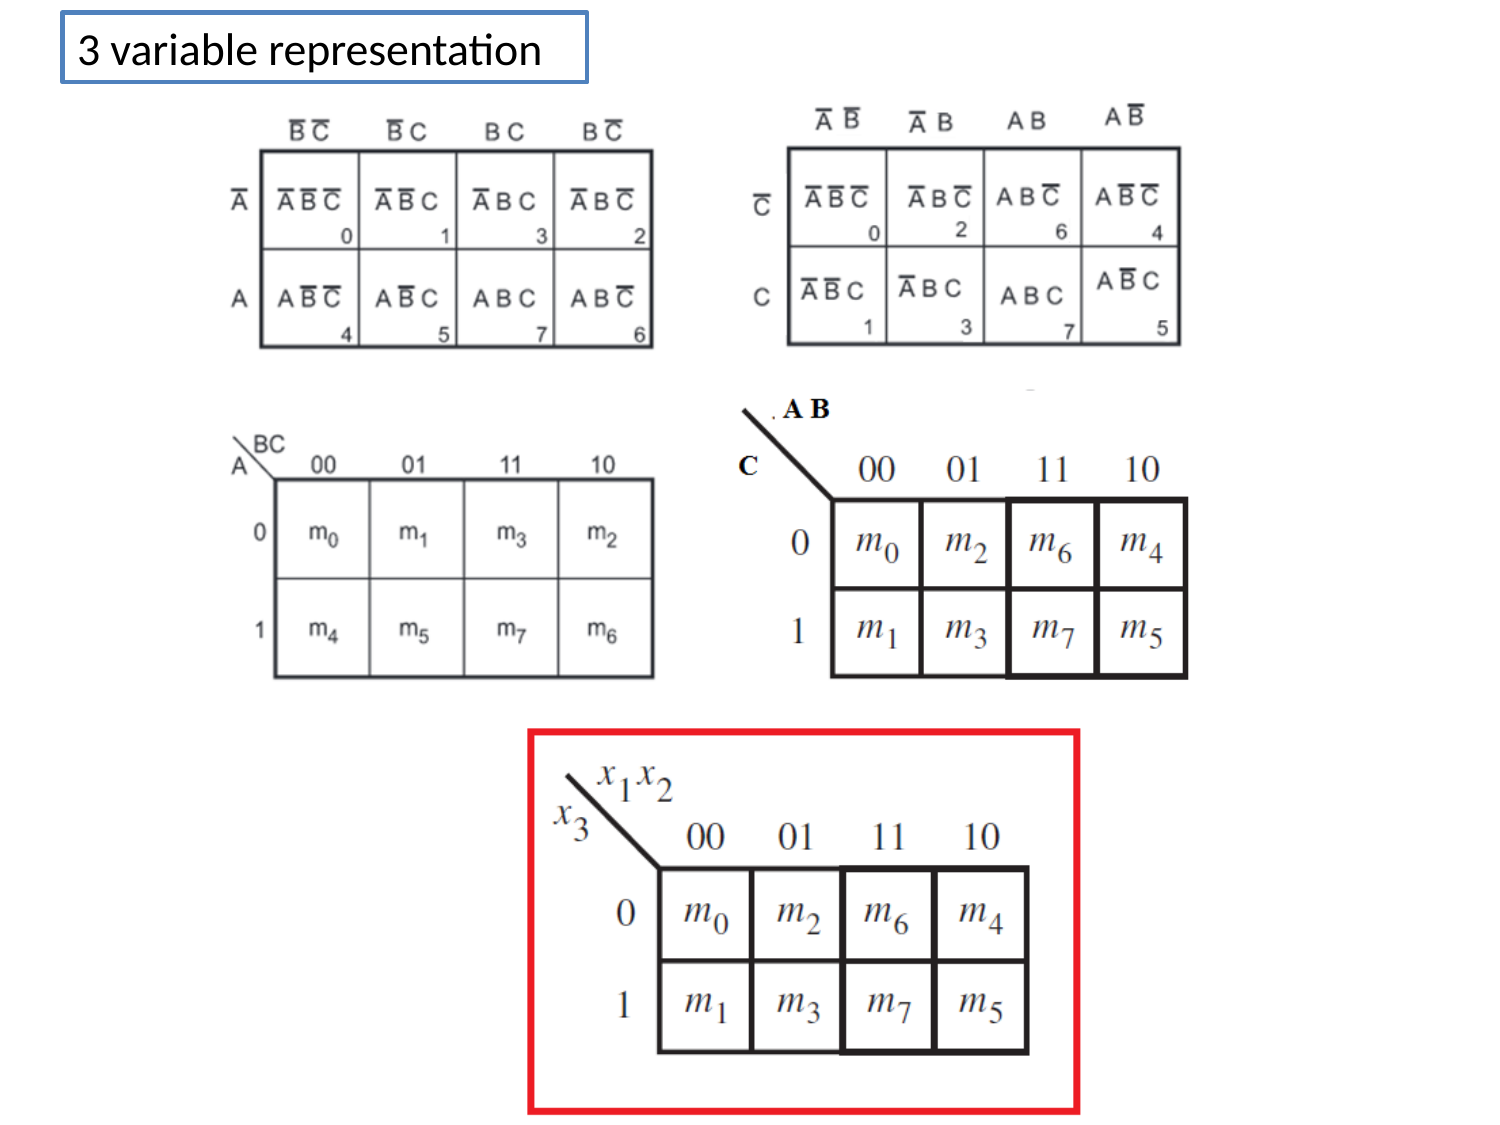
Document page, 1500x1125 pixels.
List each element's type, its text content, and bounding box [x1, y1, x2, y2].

picture [212, 87, 1226, 1125]
text_box 3 variable representation [60, 10, 589, 84]
